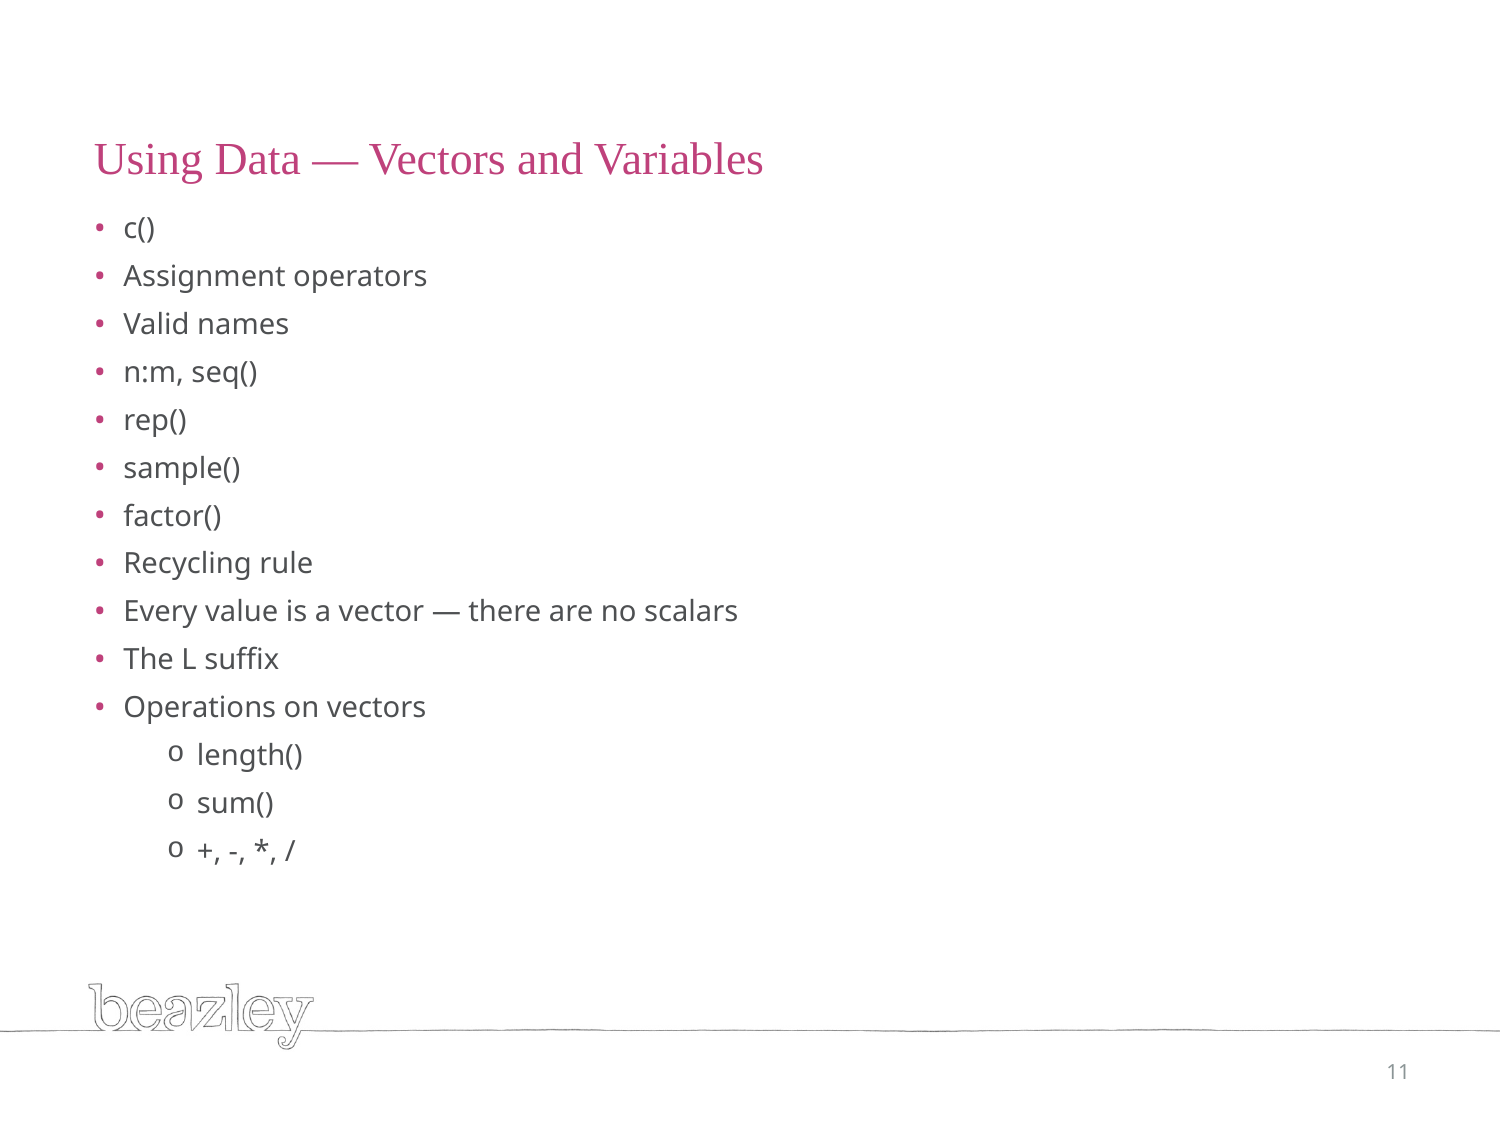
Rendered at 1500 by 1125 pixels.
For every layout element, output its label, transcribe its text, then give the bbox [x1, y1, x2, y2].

picture [0, 948, 1500, 1125]
list c() Assignment operators Valid names n:m, seq() rep() sample() factor() Recycling rule Every value is a vector — there are no scalars The L suffix Operations on vectors length() sum() +, -, *, / [93, 211, 1407, 926]
title Using Data — Vectors and Variables [93, 128, 1407, 188]
slide_number 11 [1074, 1042, 1425, 1103]
